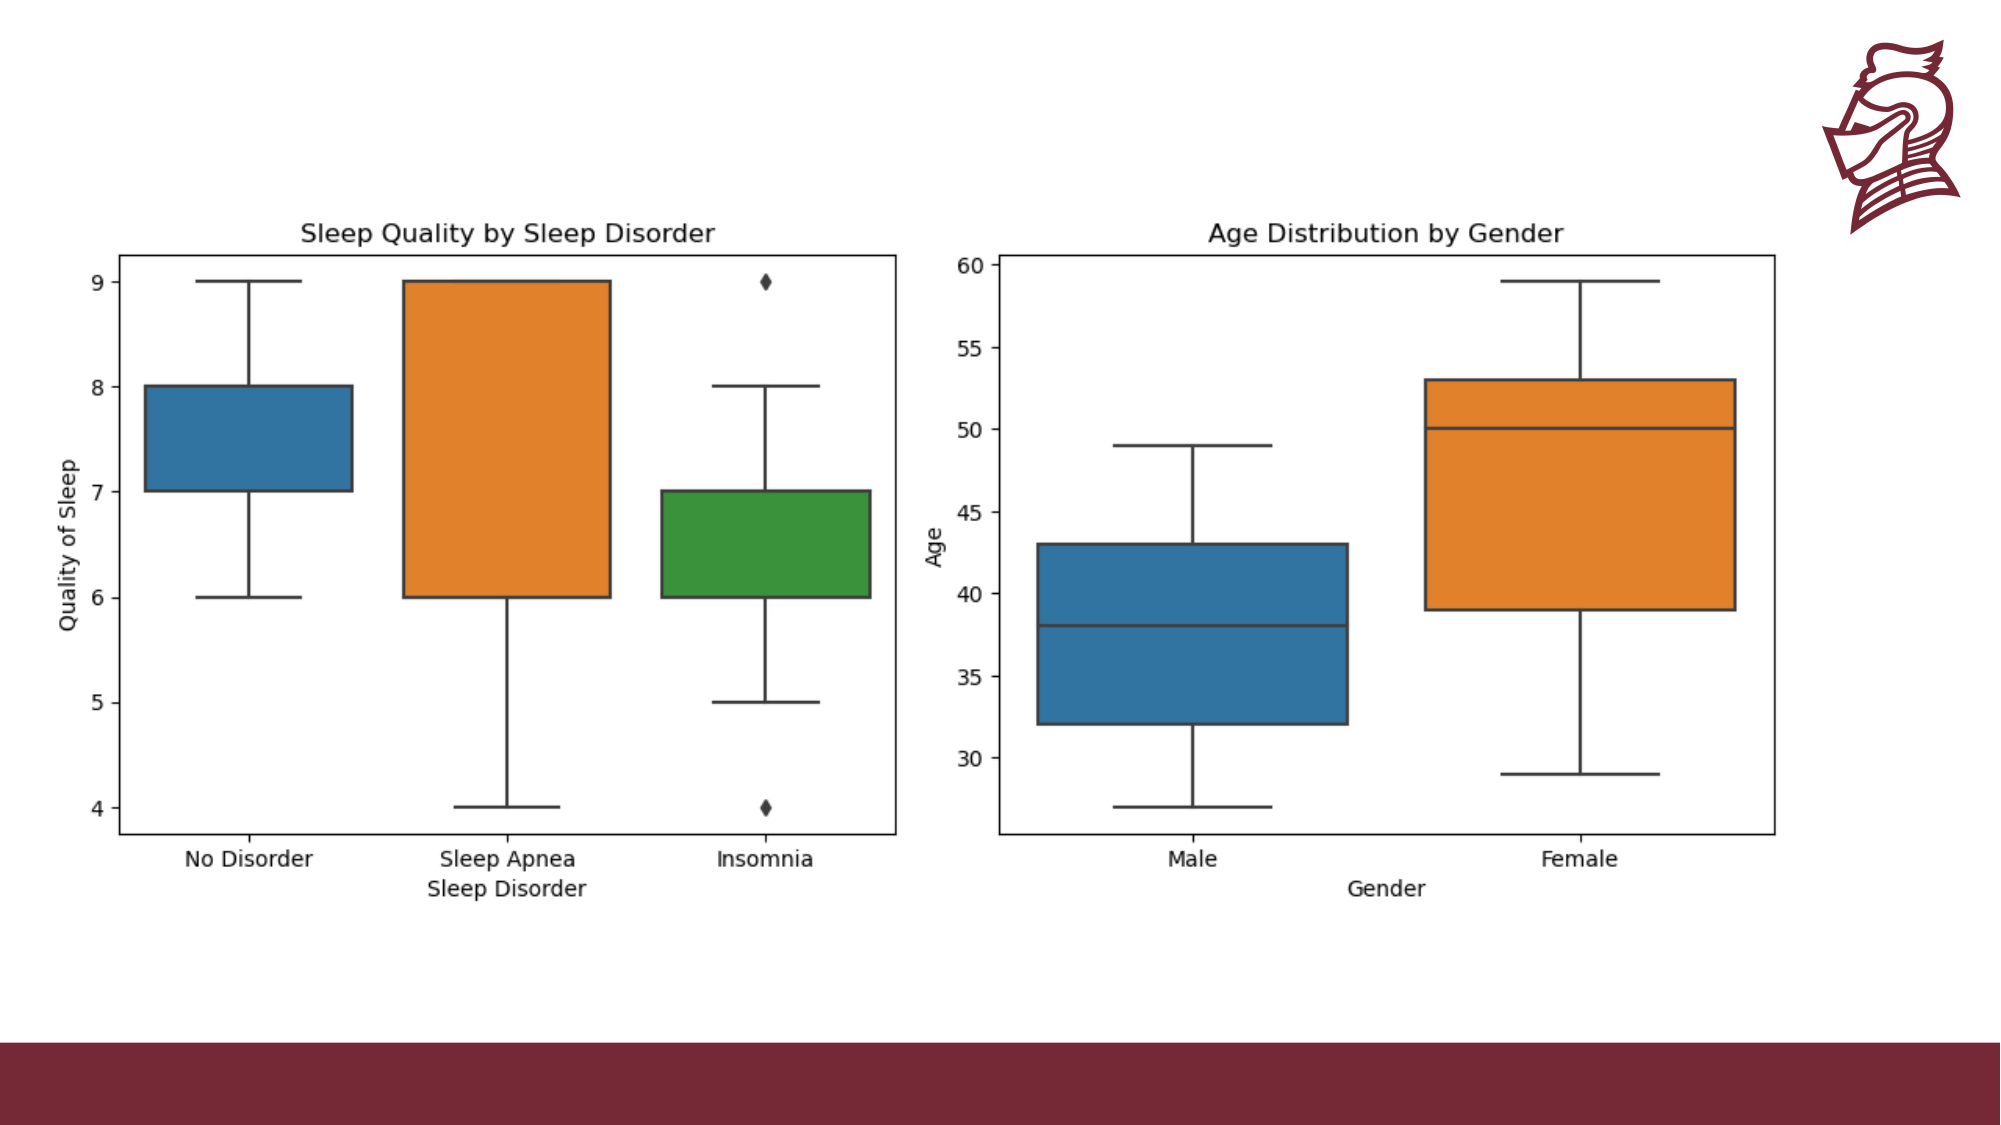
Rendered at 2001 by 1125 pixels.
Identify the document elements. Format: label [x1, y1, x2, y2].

picture [44, 208, 1790, 917]
picture [1813, 30, 1972, 248]
